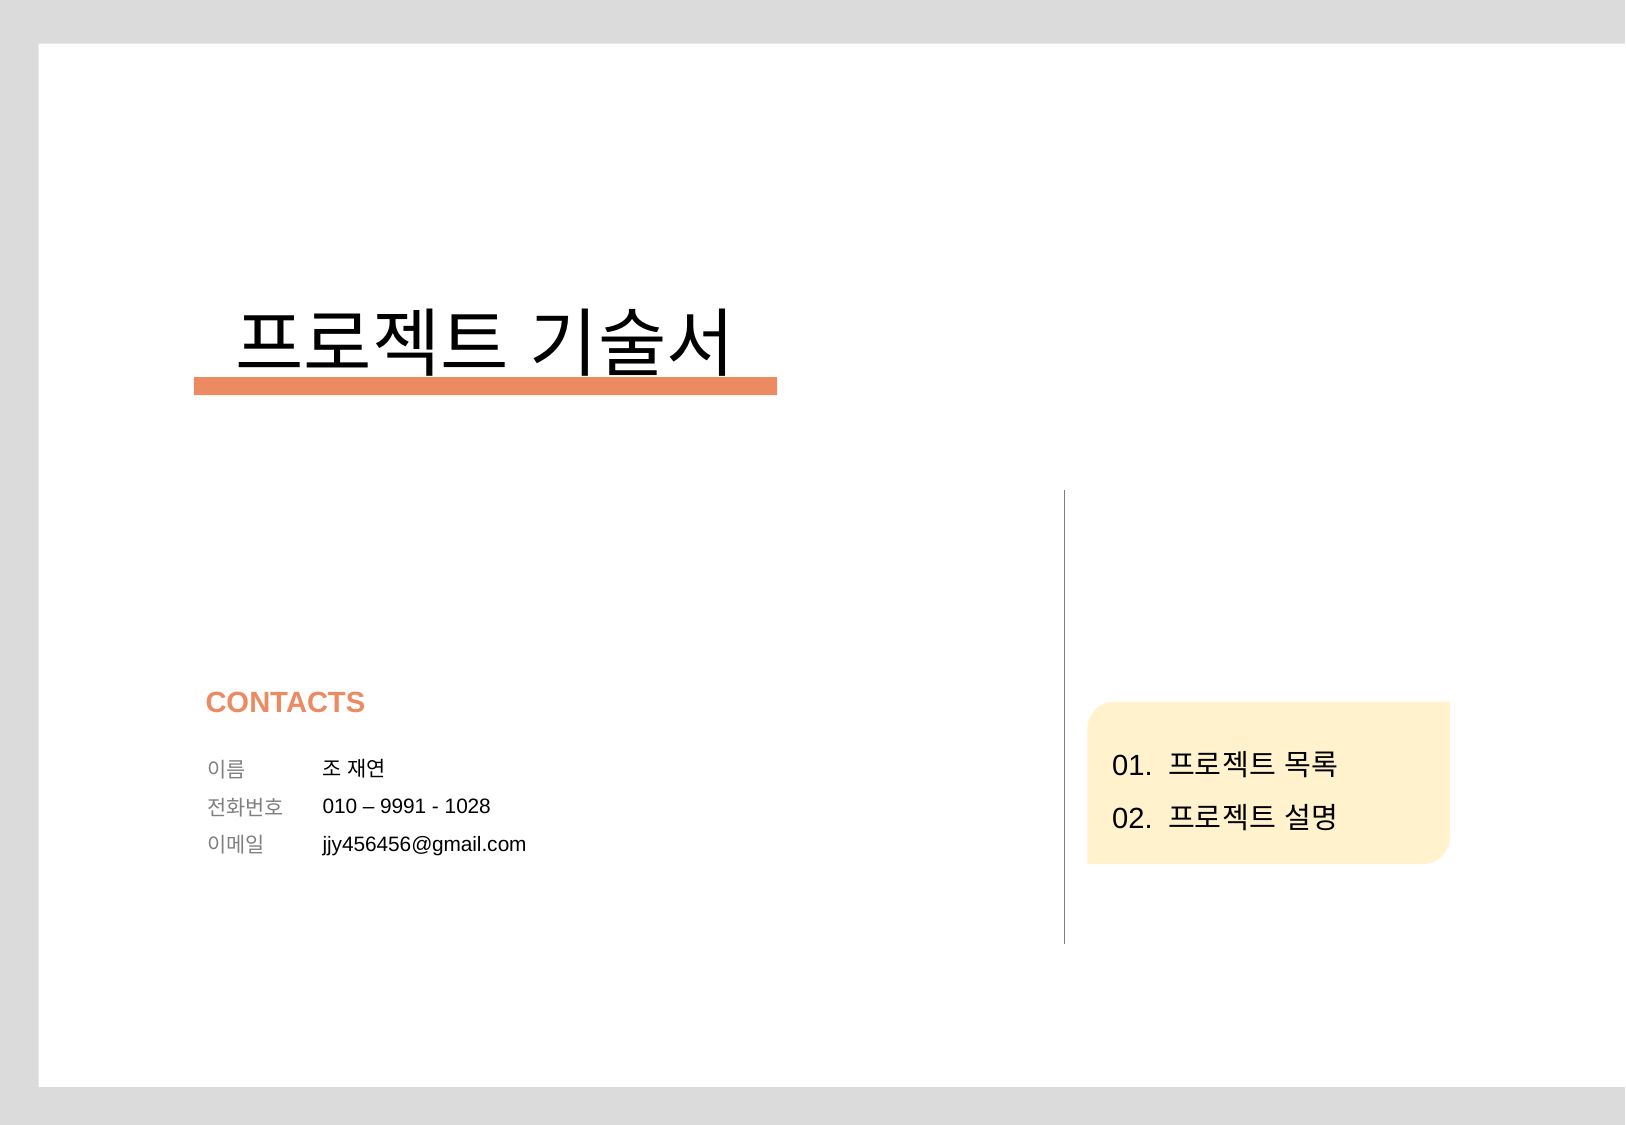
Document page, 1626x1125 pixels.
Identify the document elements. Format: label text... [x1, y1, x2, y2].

text_box 이름 전화번호 이메일 [192, 737, 337, 895]
text_box 조 재연 010 – 9991 - 1028 jjy456456@gmail.com [307, 735, 627, 863]
text_box [38, 43, 1625, 1088]
text_box [193, 376, 778, 396]
text_box 프로젝트 기술서 [220, 288, 751, 393]
text_box 01. 프로젝트 목록 02. 프로젝트 설명 [1097, 721, 1440, 842]
text_box CONTACTS [190, 676, 536, 726]
text_box [1086, 700, 1451, 866]
